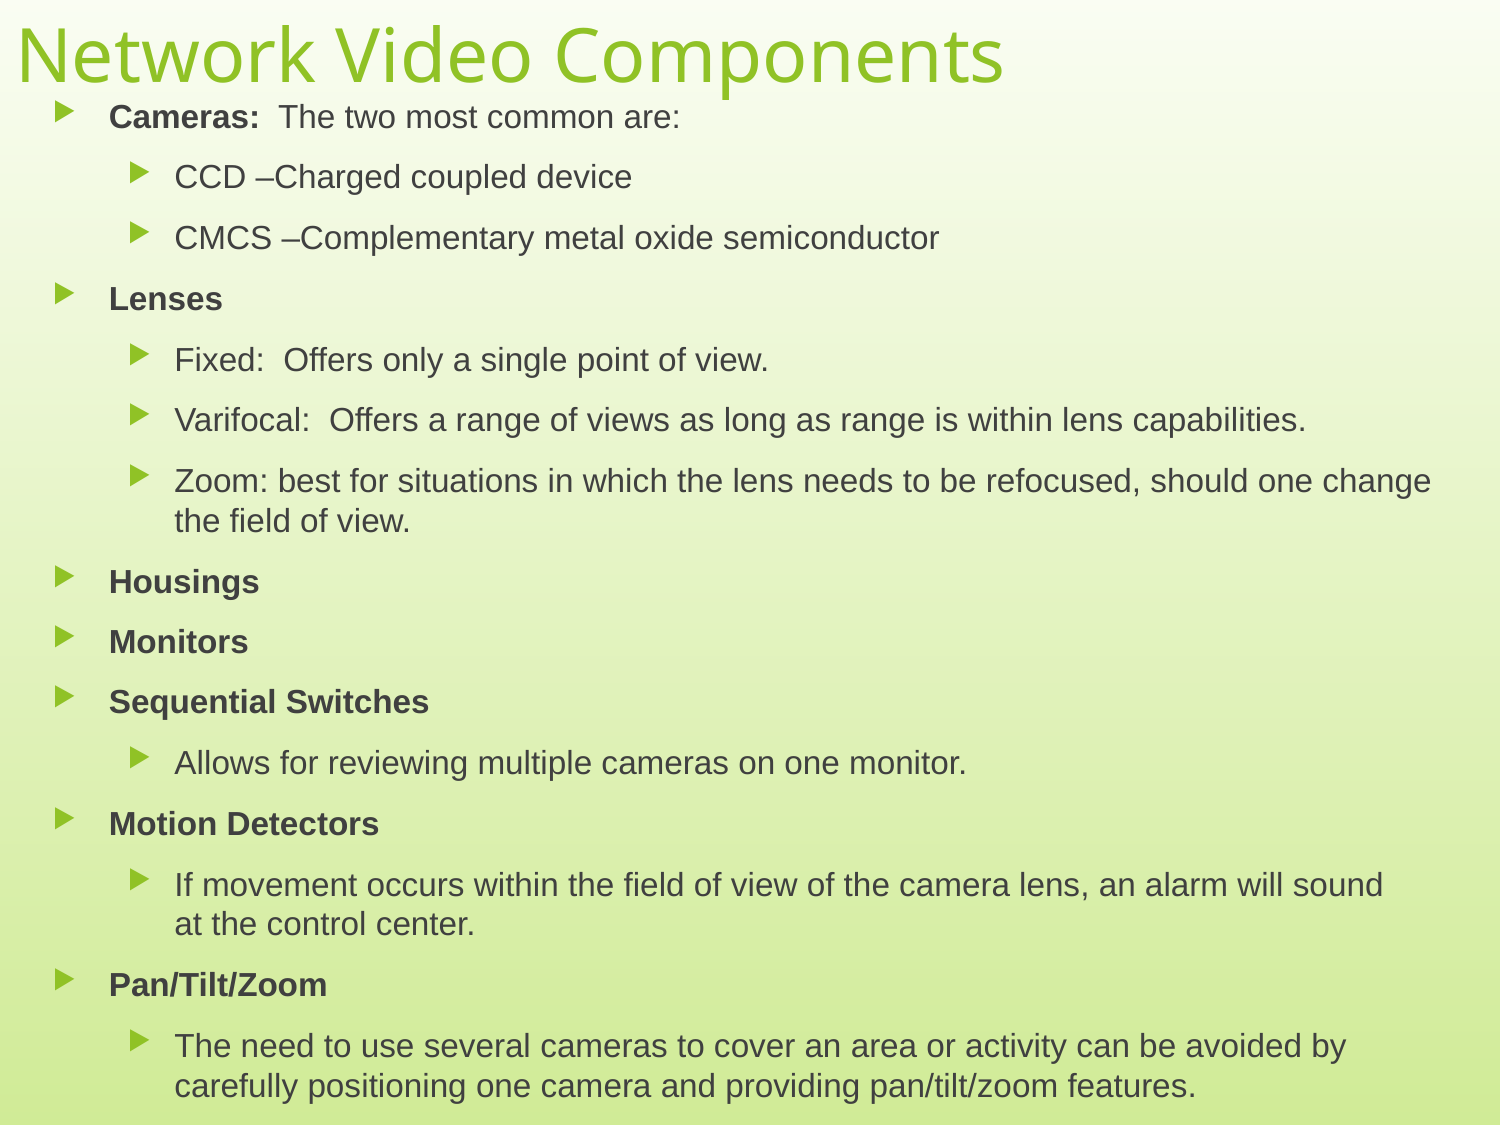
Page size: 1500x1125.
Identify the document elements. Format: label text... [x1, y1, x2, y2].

title Network Video Components [0, 0, 1042, 217]
list Cameras: The two most common are: CCD –Charged coupled device CMCS –Complementary metal oxide semiconductor Lenses Fixed: Offers only a single point of view. Varifocal: Offers a range of views as long as range is within lens capabilities. Zoom: best for situations in which the lens needs to be refocused, should one change the field of view. Housings [37, 87, 1463, 725]
text_box Monitors Sequential Switches Allows for reviewing multiple cameras on one monitor. Motion Detectors If movement occurs within the field of view of the camera lens, an alarm will sound at the control center. Pan/Tilt/Zoom The need to use several cameras to cover an area or activity can be avoided by carefully positioning one camera and providing pan/tilt/zoom features. [37, 612, 1438, 1125]
